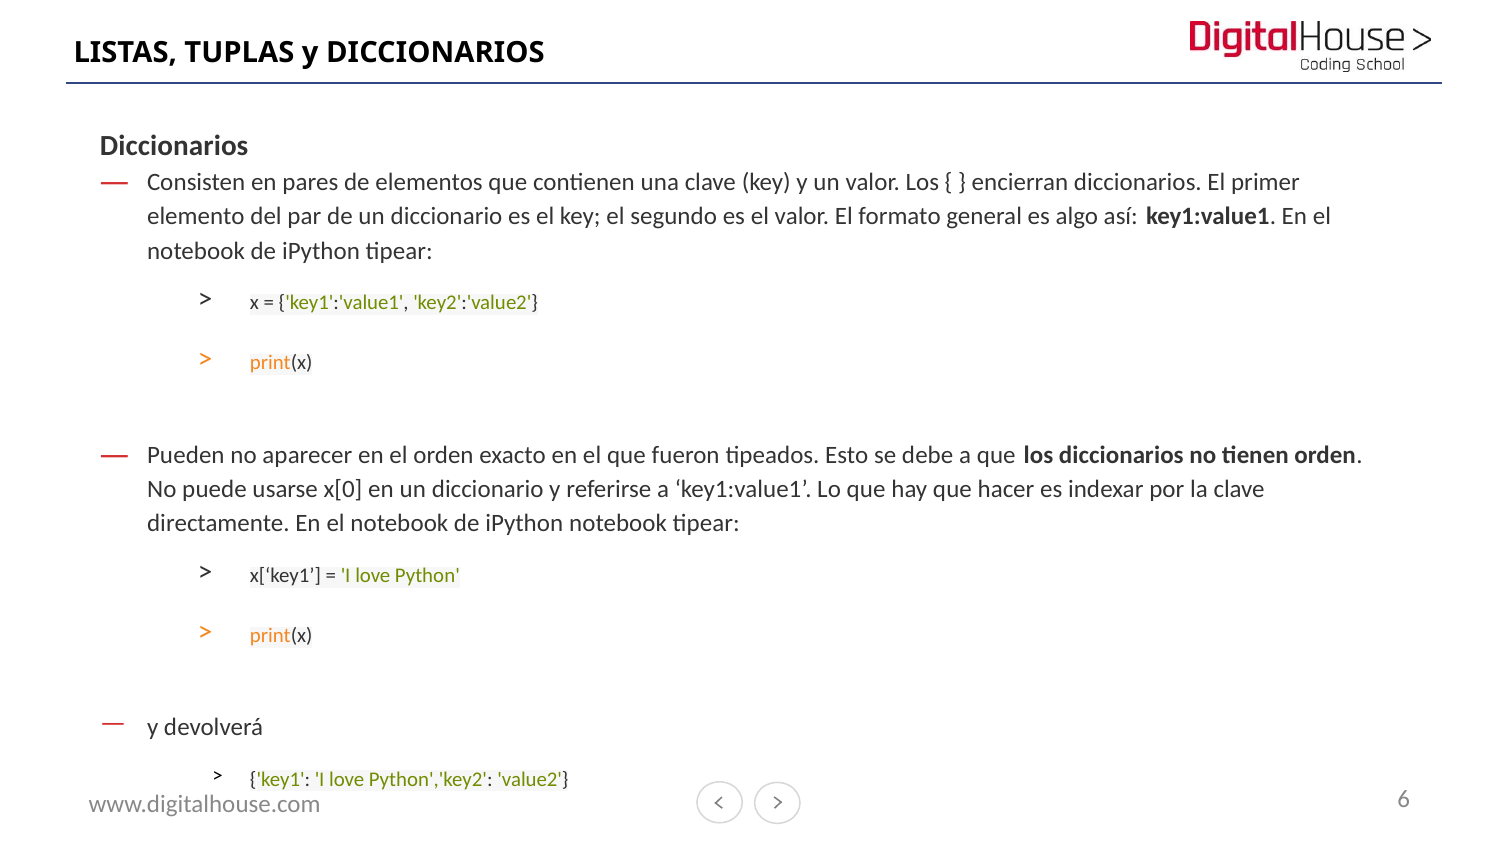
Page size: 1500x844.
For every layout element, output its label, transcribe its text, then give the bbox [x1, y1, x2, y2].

slide_number ‹#› [1074, 774, 1425, 820]
title LISTAS, TUPLAS y DICCIONARIOS [73, 21, 1074, 80]
text_box Diccionarios Consisten en pares de elementos que contienen una clave (key) y un valor. Los { } encierran diccionarios. El primer elemento del par de un diccionario es el key; el segundo es el valor. El formato general es algo así: key1:value1. En el notebook de iPython tipear: x = {'key1':'value1', 'key2':'value2'} print(x) Pueden no aparecer en el orden exacto en el que fueron tipeados. Esto se debe a que los diccionarios no tienen orden. No puede usarse x[0] en un diccionario y referirse a ‘key1:value1’. Lo que hay que hacer es indexar por la clave directamente. En el notebook de iPython notebook tipear: x[‘key1’] = 'I love Python' print(x) y devolverá {'key1': 'I love Python','key2': 'value2'} La clave se mantiene pero los valores son mutables. Las claves son únicas en un diccionario; los valores no. [85, 118, 1386, 775]
picture [1190, 21, 1431, 72]
